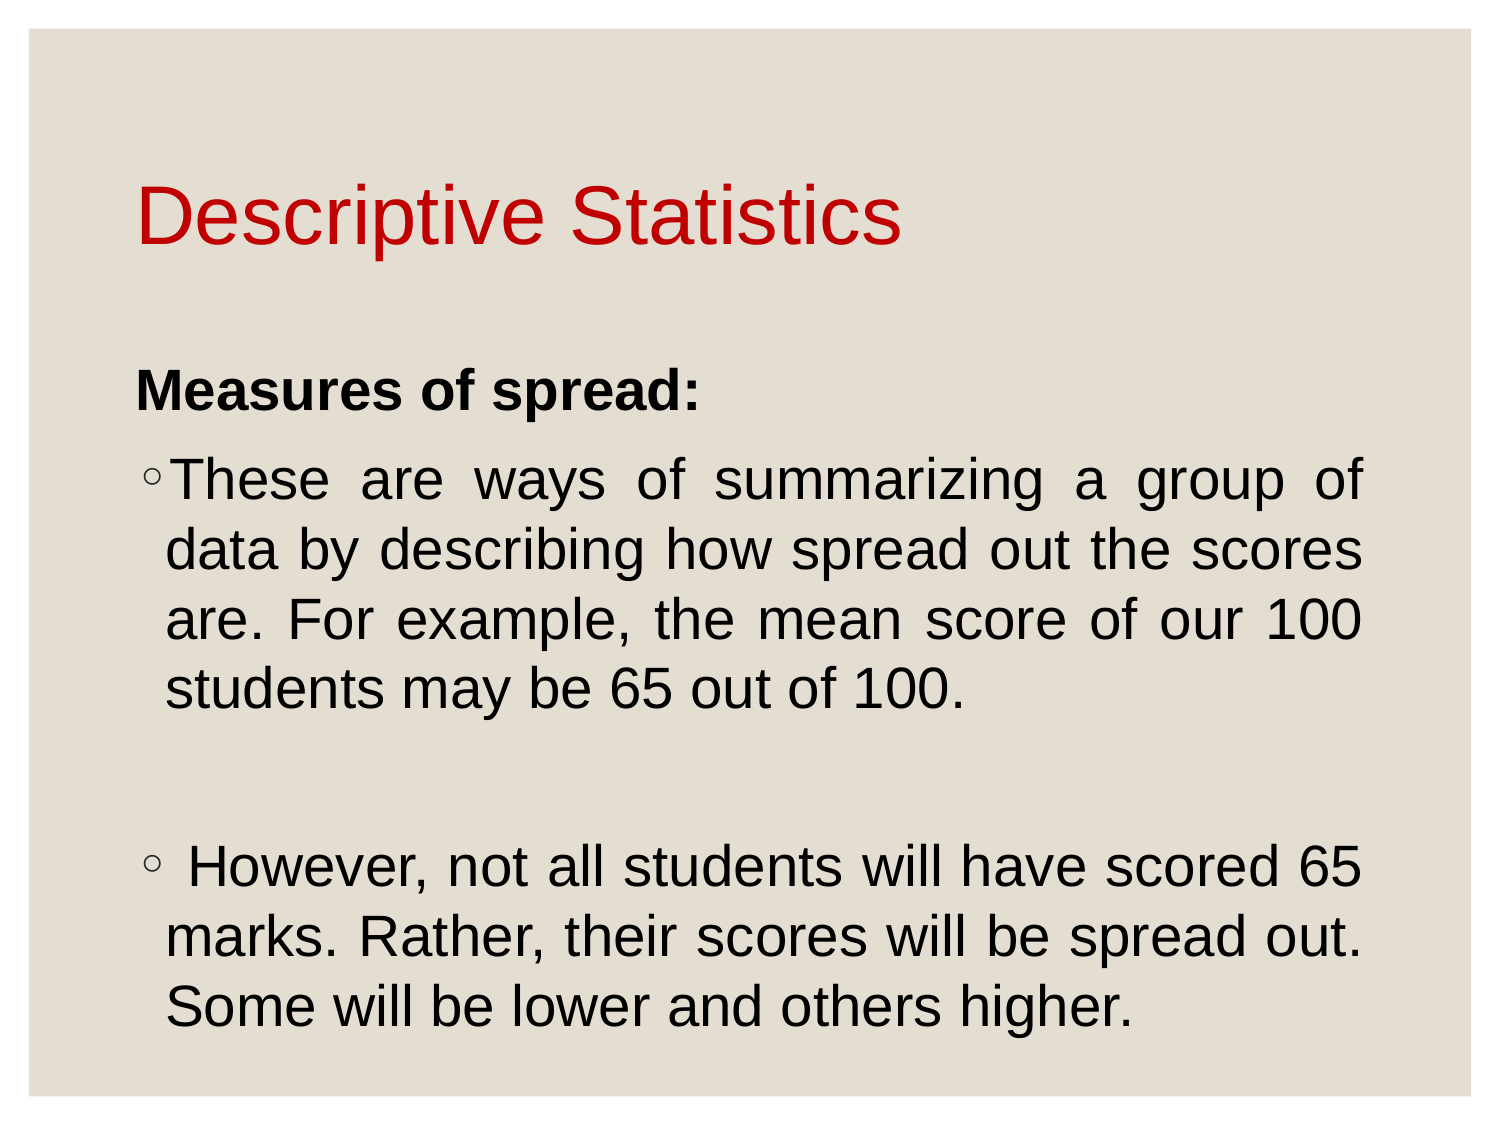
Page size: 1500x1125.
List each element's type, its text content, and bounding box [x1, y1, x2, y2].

title Descriptive Statistics [120, 105, 1380, 331]
list Measures of spread: These are ways of summarizing a group of data by describing how spread out the scores are. For example, the mean score of our 100 students may be 65 out of 100. However, not all students will have scored 65 marks. Rather, their scores will be spread out. Some will be lower and others higher. [120, 345, 1380, 1087]
